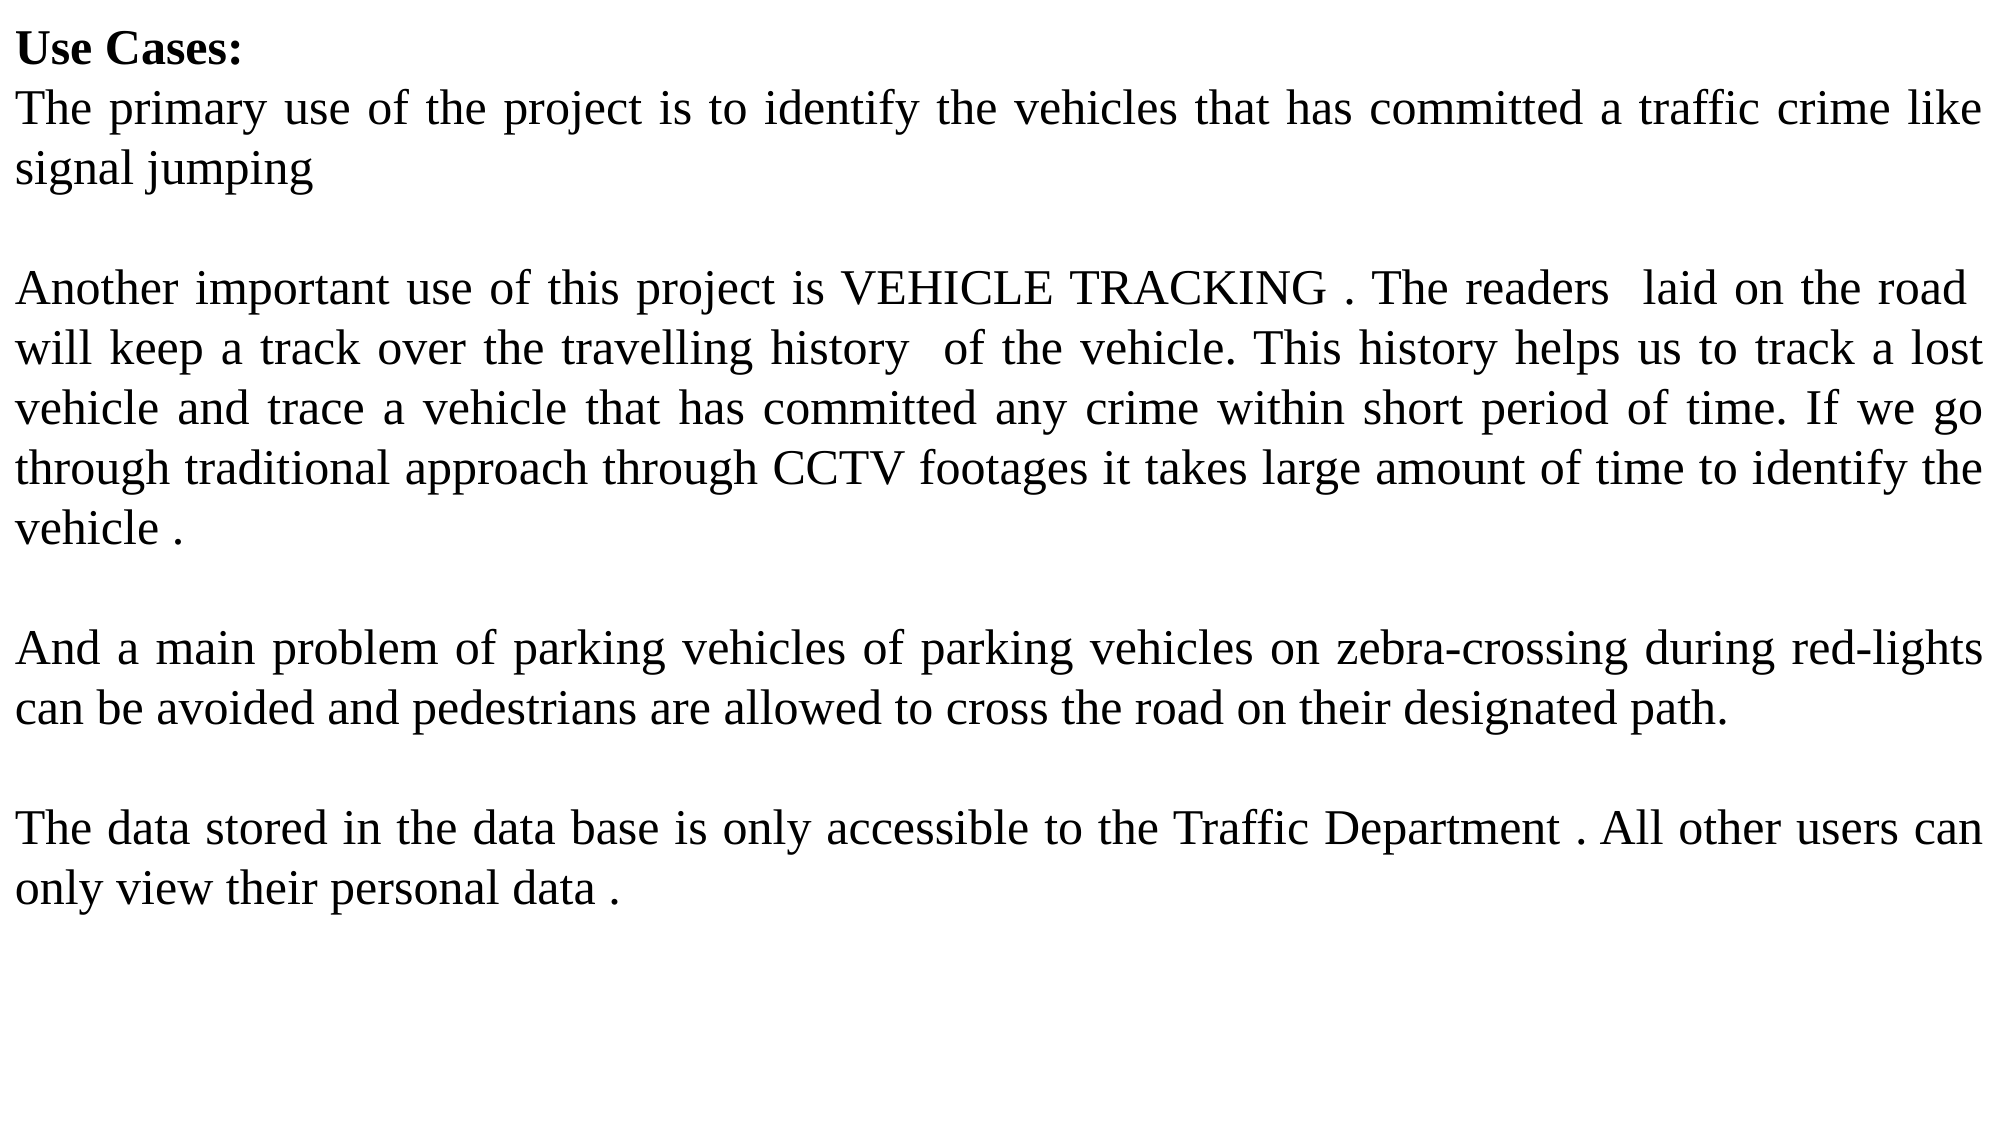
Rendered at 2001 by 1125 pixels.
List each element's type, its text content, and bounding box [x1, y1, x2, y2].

text_box Use Cases: The primary use of the project is to identify the vehicles that has committed a traffic crime like signal jumping Another important use of this project is VEHICLE TRACKING . The readers laid on the road will keep a track over the travelling history of the vehicle. This history helps us to track a lost vehicle and trace a vehicle that has committed any crime within short period of time. If we go through traditional approach through CCTV footages it takes large amount of time to identify the vehicle . And a main problem of parking vehicles of parking vehicles on zebra-crossing during red-lights can be avoided and pedestrians are allowed to cross the road on their designated path. The data stored in the data base is only accessible to the Traffic Department . All other users can only view their personal data . [0, 7, 2000, 922]
